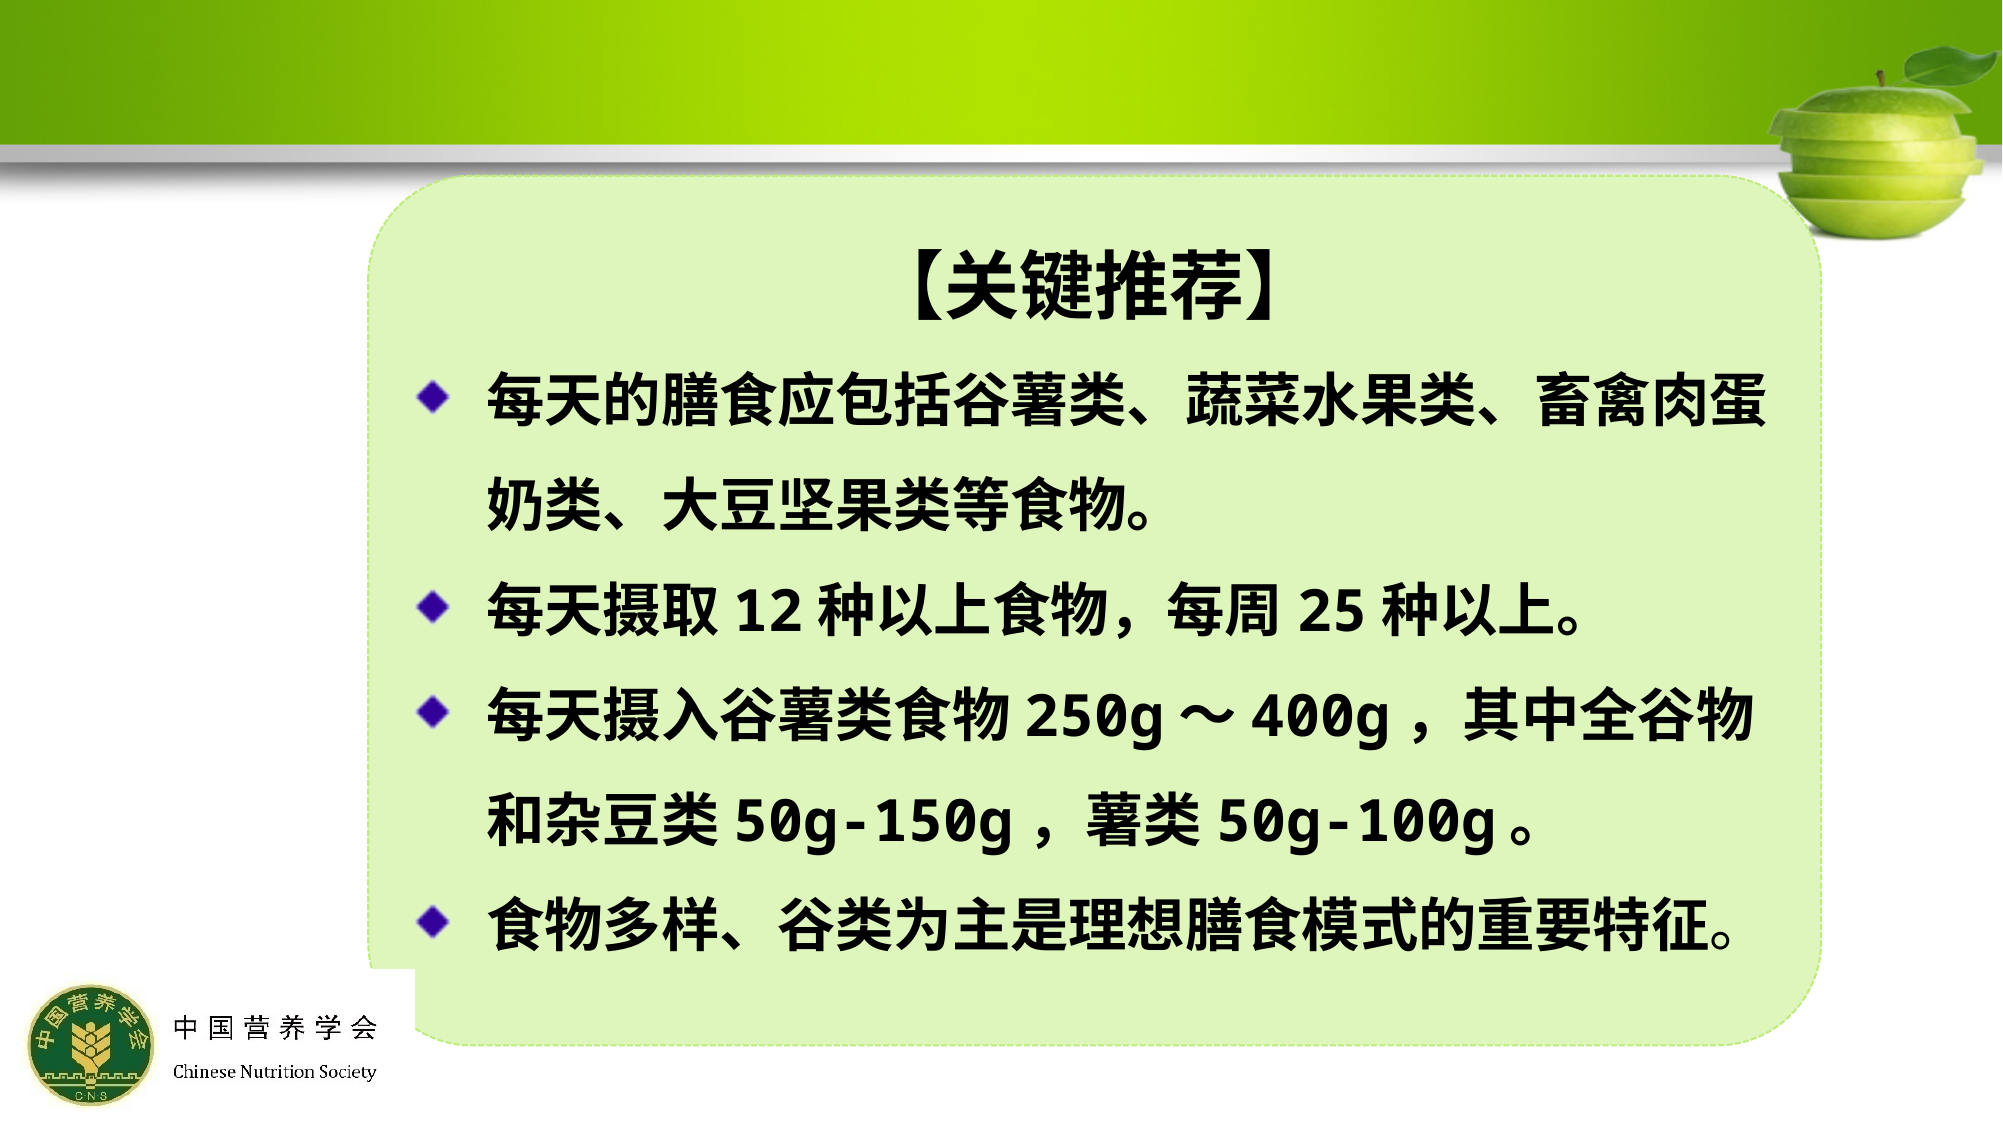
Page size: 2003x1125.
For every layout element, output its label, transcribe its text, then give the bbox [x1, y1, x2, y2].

text_box 【关键推荐】 每天的膳食应包括谷薯类、蔬菜水果类、畜禽肉蛋奶类、大豆坚果类等食物。 每天摄取12种以上食物，每周25种以上。 每天摄入谷薯类食物250g～400g，其中全谷物和杂豆类50g-150g，薯类50g-100g。 食物多样、谷类为主是理想膳食模式的重要特征。 [367, 174, 1823, 1047]
picture [0, 0, 2003, 1125]
